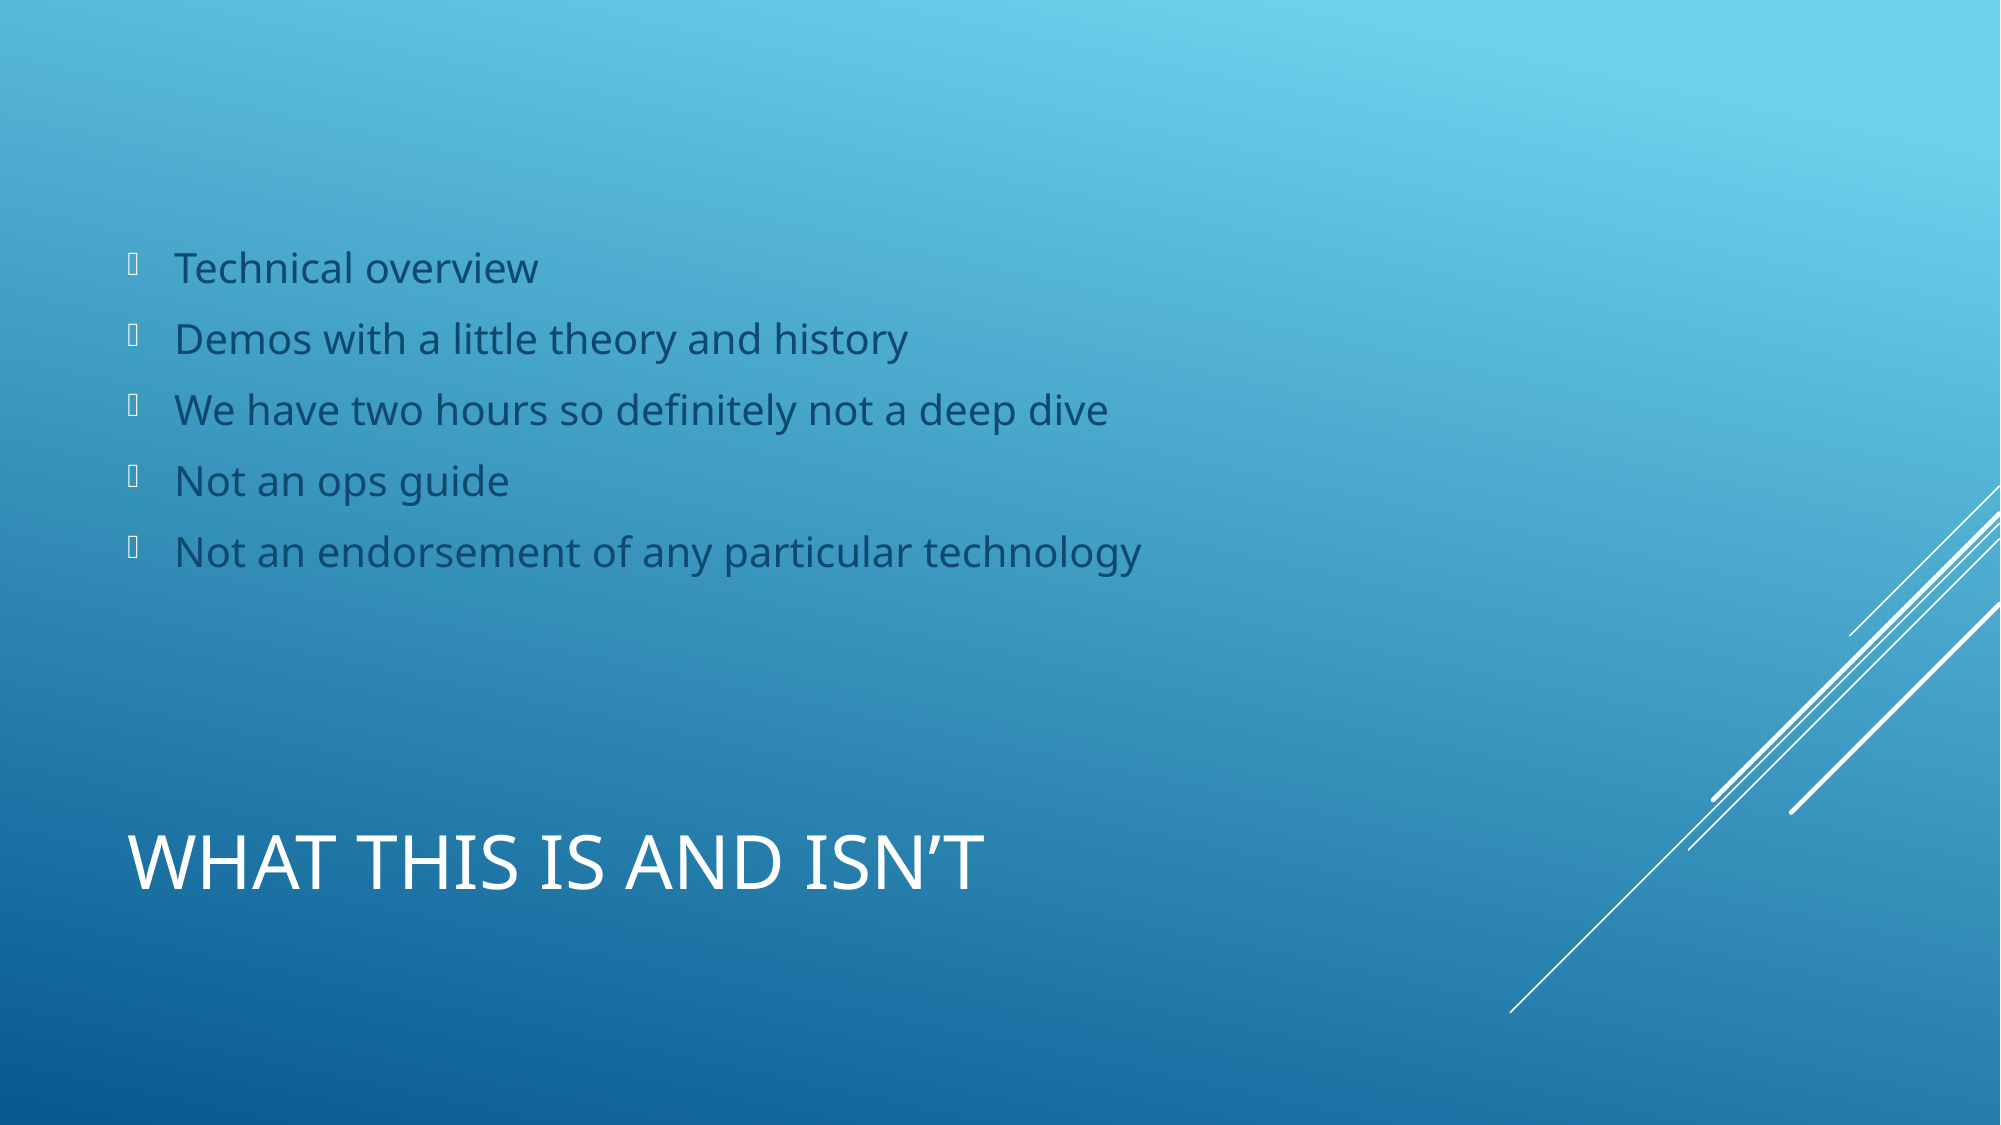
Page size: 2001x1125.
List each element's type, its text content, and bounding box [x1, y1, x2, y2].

title What this is and isn’t [112, 736, 1513, 984]
list Technical overview Demos with a little theory and history We have two hours so definitely not a deep dive Not an ops guide Not an endorsement of any particular technology [112, 112, 1513, 706]
